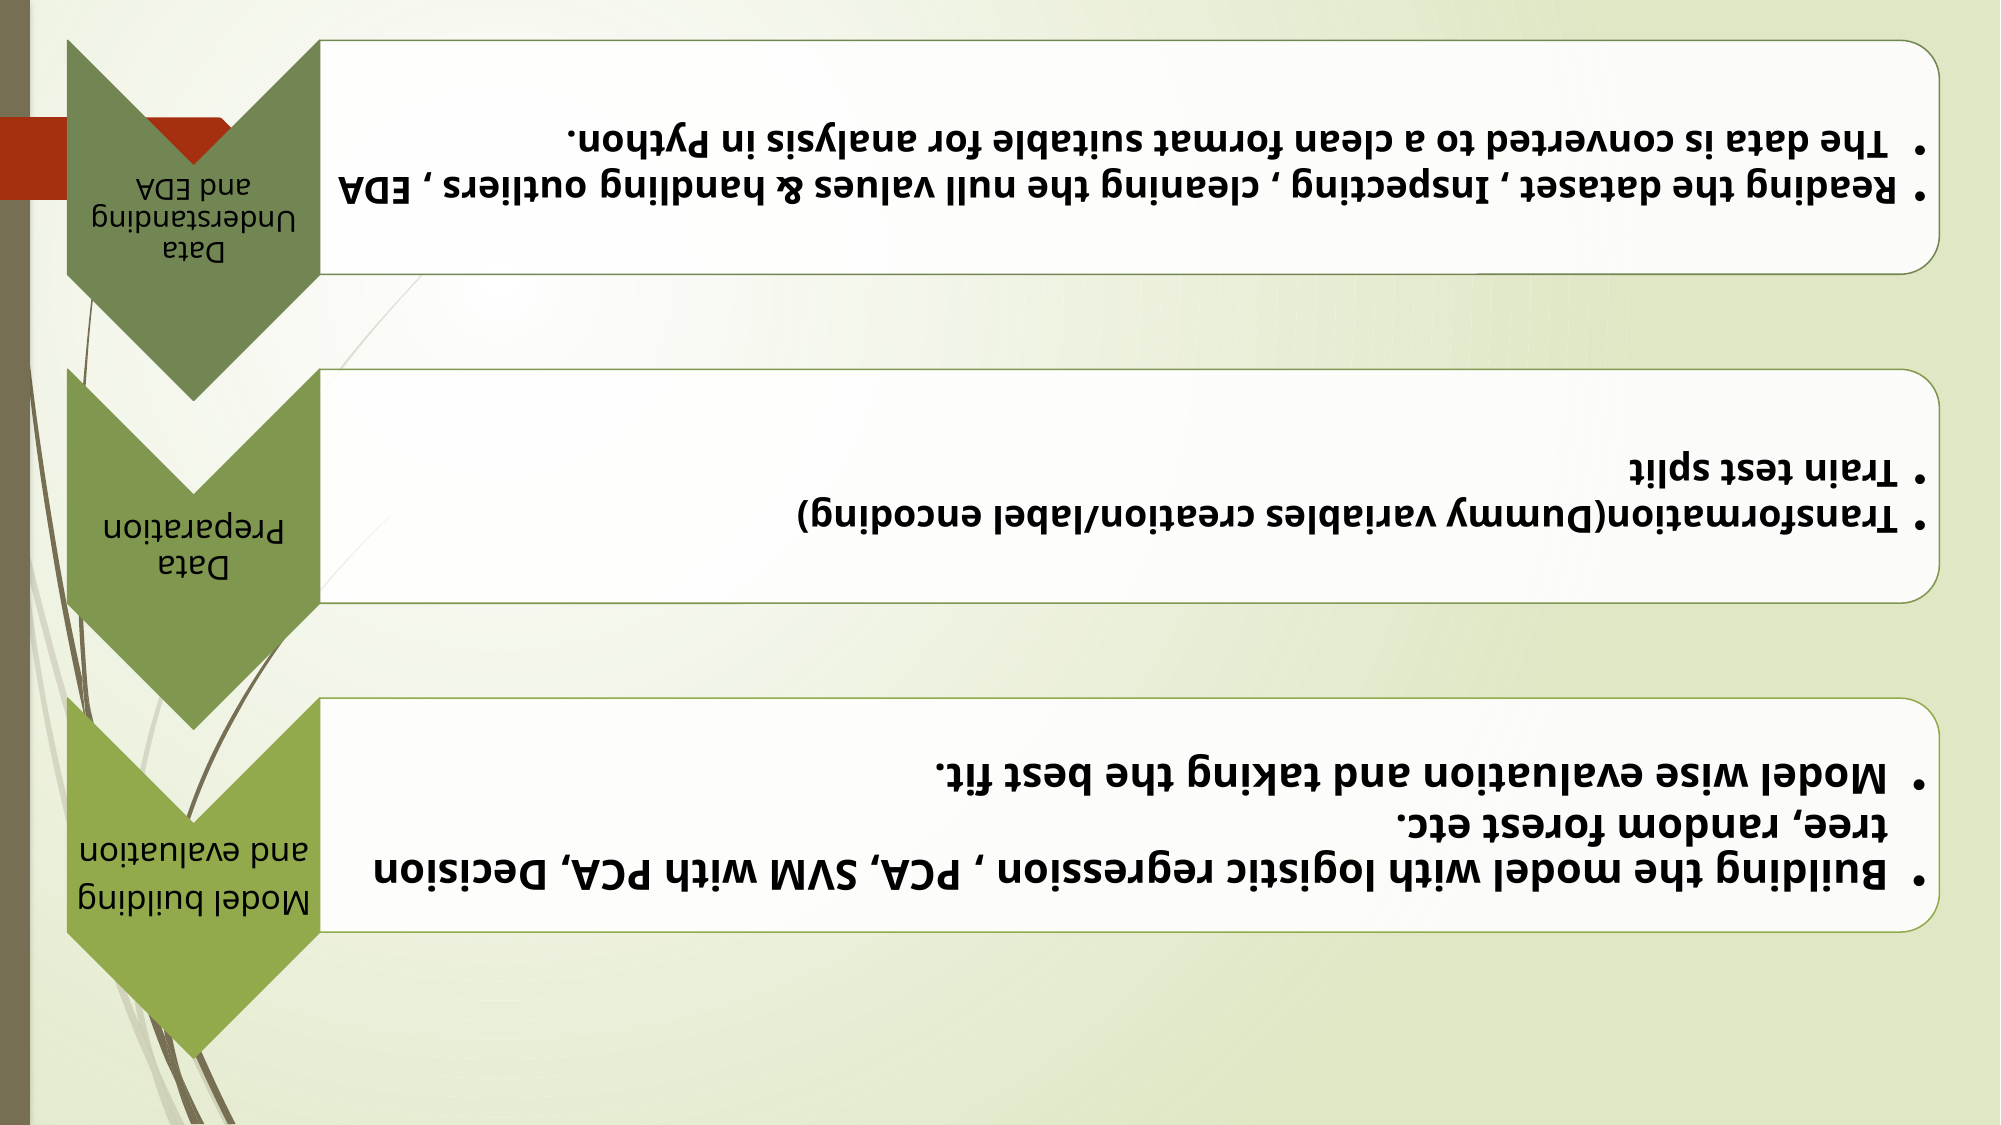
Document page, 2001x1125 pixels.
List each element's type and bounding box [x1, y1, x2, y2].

text_box [67, 39, 1940, 1059]
